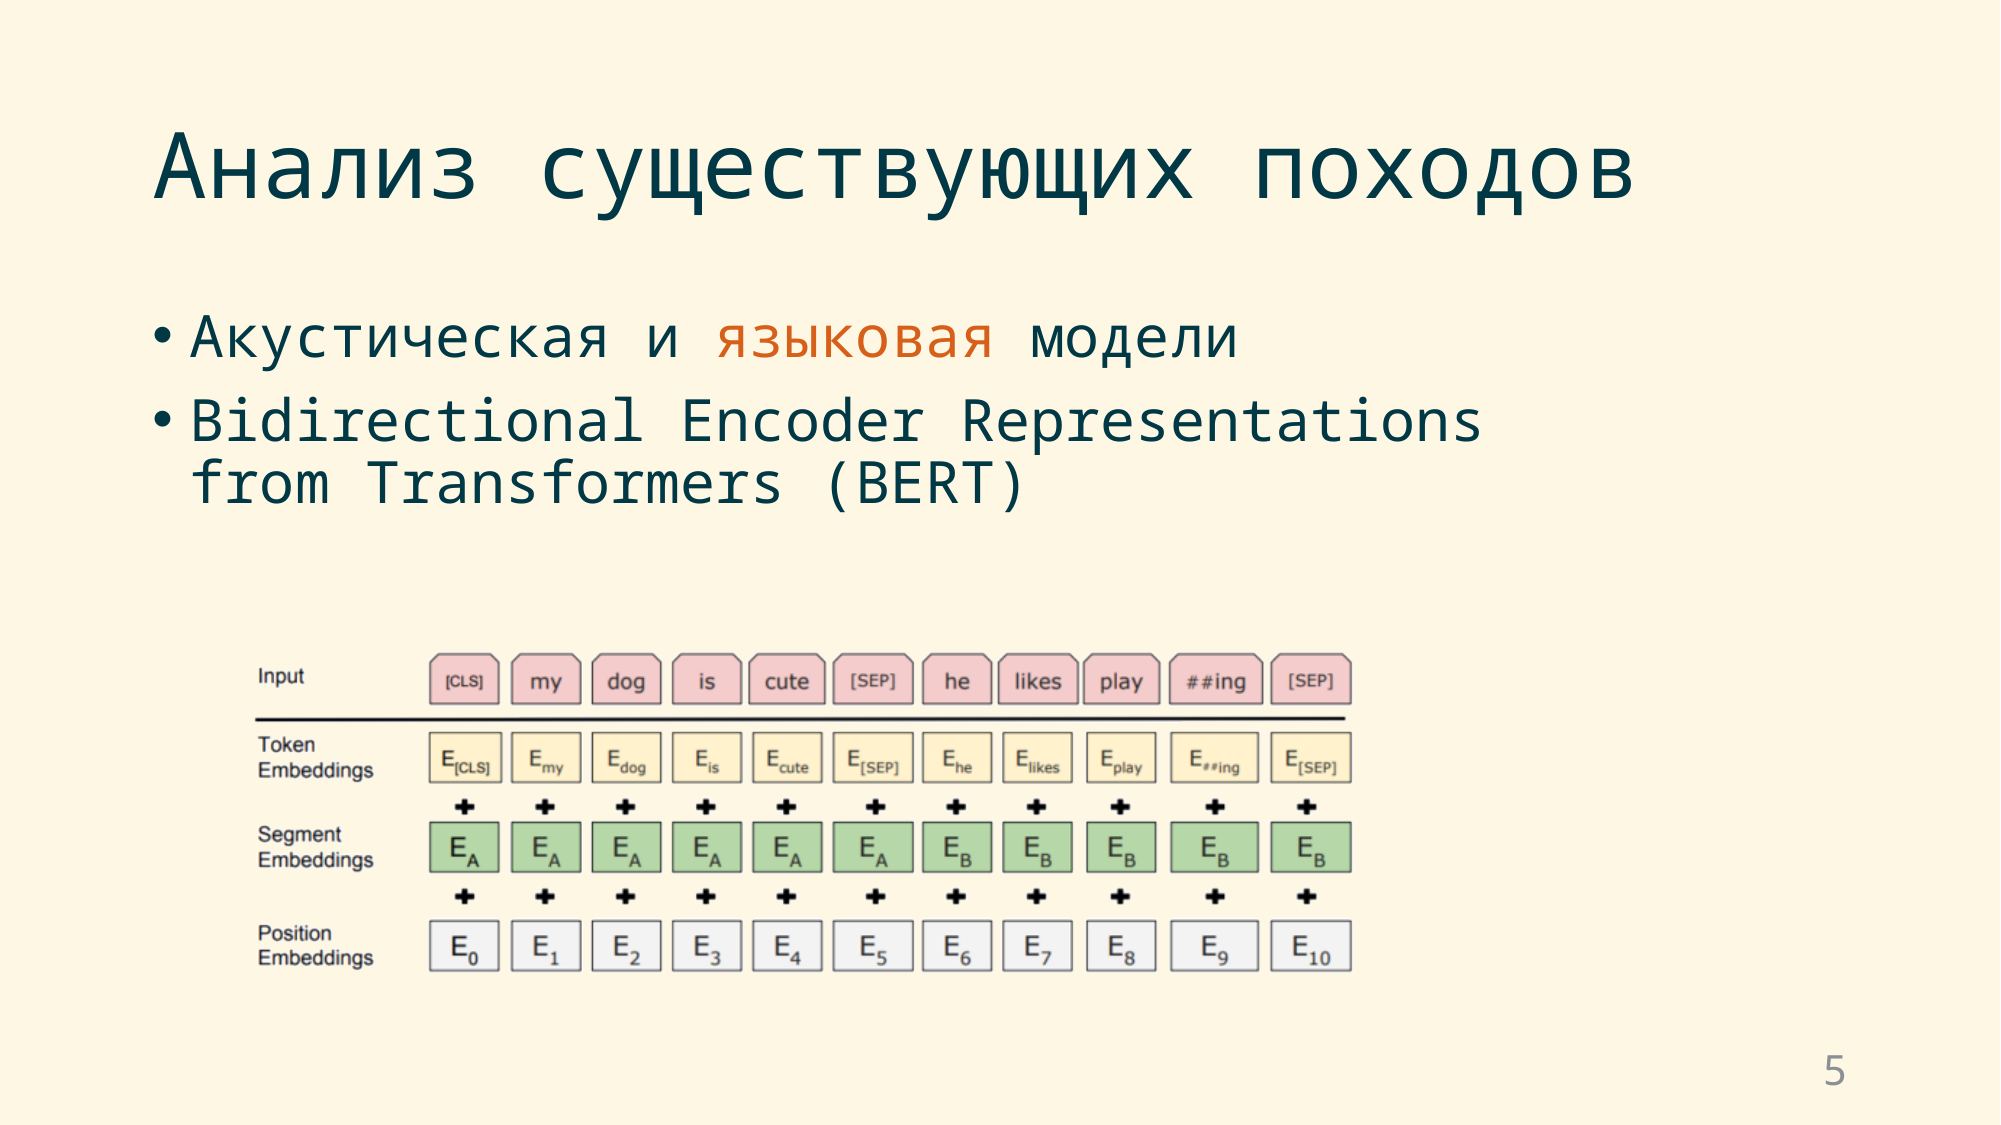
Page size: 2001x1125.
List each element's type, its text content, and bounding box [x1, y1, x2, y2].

title Анализ существующих походов [137, 59, 1863, 278]
list Акустическая и языковая модели Bidirectional Encoder Representations from Transformers (BERT) [137, 299, 1863, 1014]
slide_number 5 [1412, 1042, 1863, 1103]
picture [225, 611, 1384, 1014]
